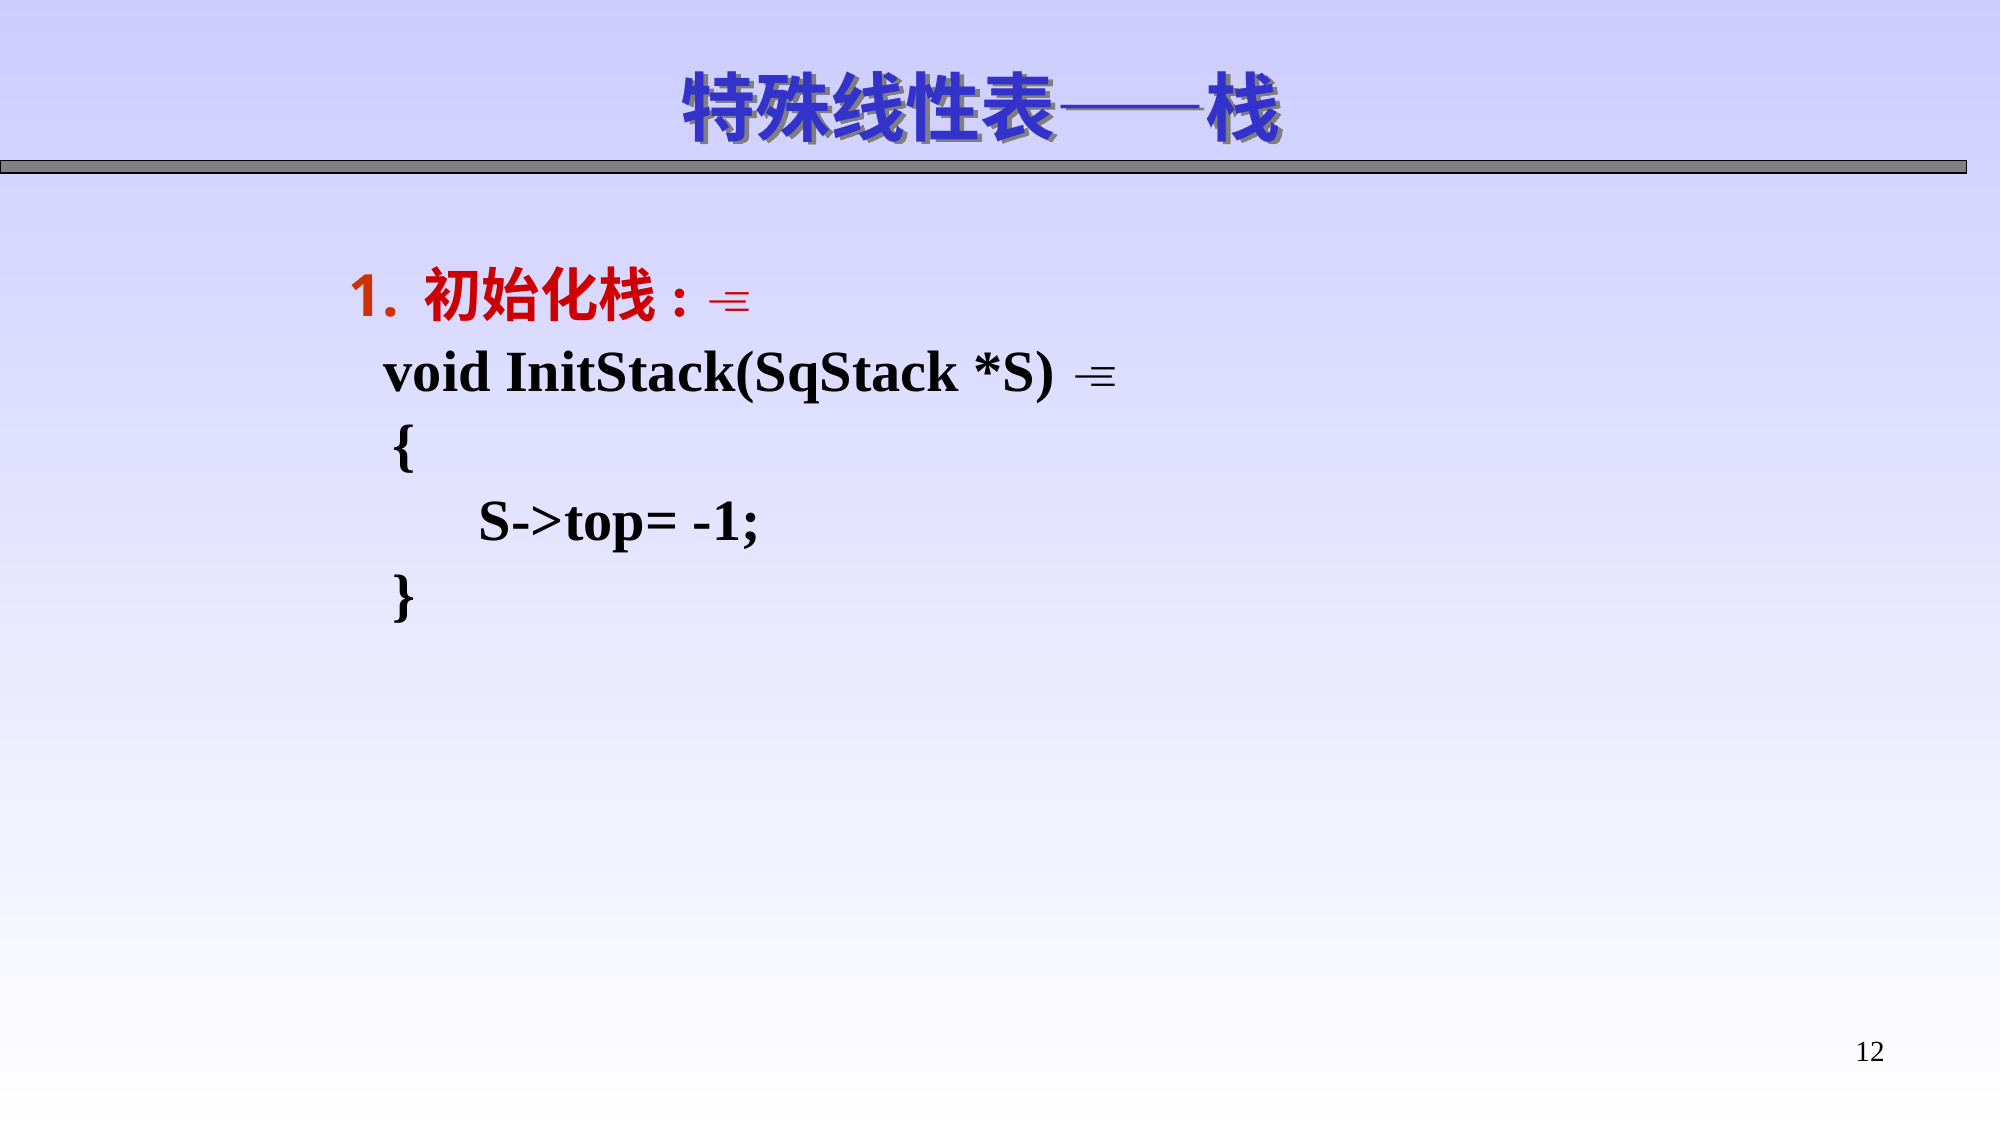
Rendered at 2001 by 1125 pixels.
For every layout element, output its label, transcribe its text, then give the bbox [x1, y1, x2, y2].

slide_number 12 [1433, 1024, 1900, 1103]
text_box 特殊线性表——栈 [630, 53, 1352, 158]
text_box 初始化栈:  void InitStack(SqStack *S)  { S->top= -1; } [333, 272, 1609, 807]
